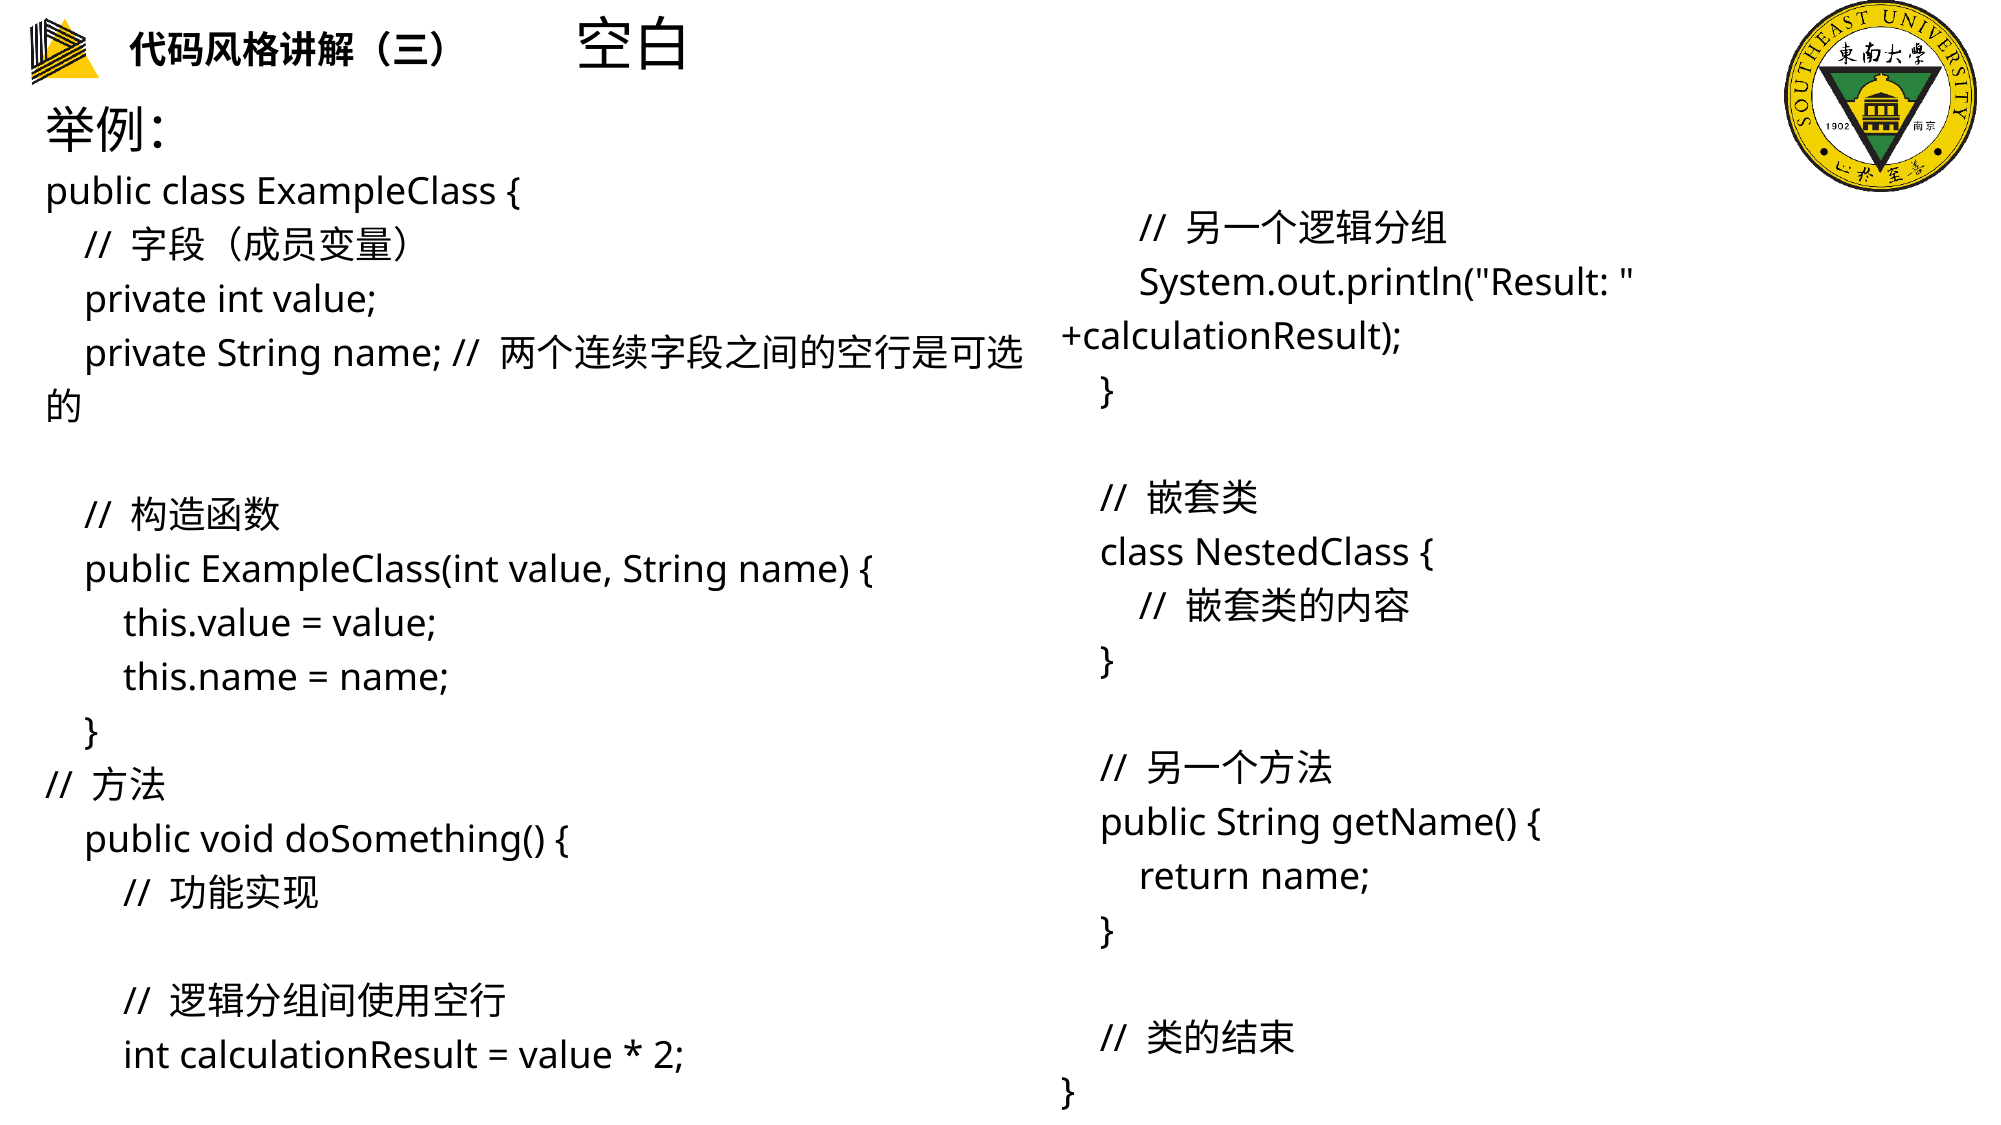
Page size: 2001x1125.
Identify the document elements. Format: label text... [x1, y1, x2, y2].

text_box 举例： public class ExampleClass { // 字段（成员变量） private int value; private String name; // 两个连续字段之间的空行是可选的 // 构造函数 public ExampleClass(int value, String name) { this.value = value; this.name = name; } // 方法 public void doSomething() { // 功能实现 // 逻辑分组间使用空行 int calculationResult = value * 2; [30, 79, 1074, 1098]
text_box // 另一个逻辑分组 System.out.println("Result: " +calculationResult); } // 嵌套类 class NestedClass { // 嵌套类的内容 } // 另一个方法 public String getName() { return name; } // 类的结束 } [1046, 133, 1988, 1002]
picture [1784, 0, 1977, 192]
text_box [30, 18, 484, 85]
text_box 空白 [560, 0, 1345, 85]
